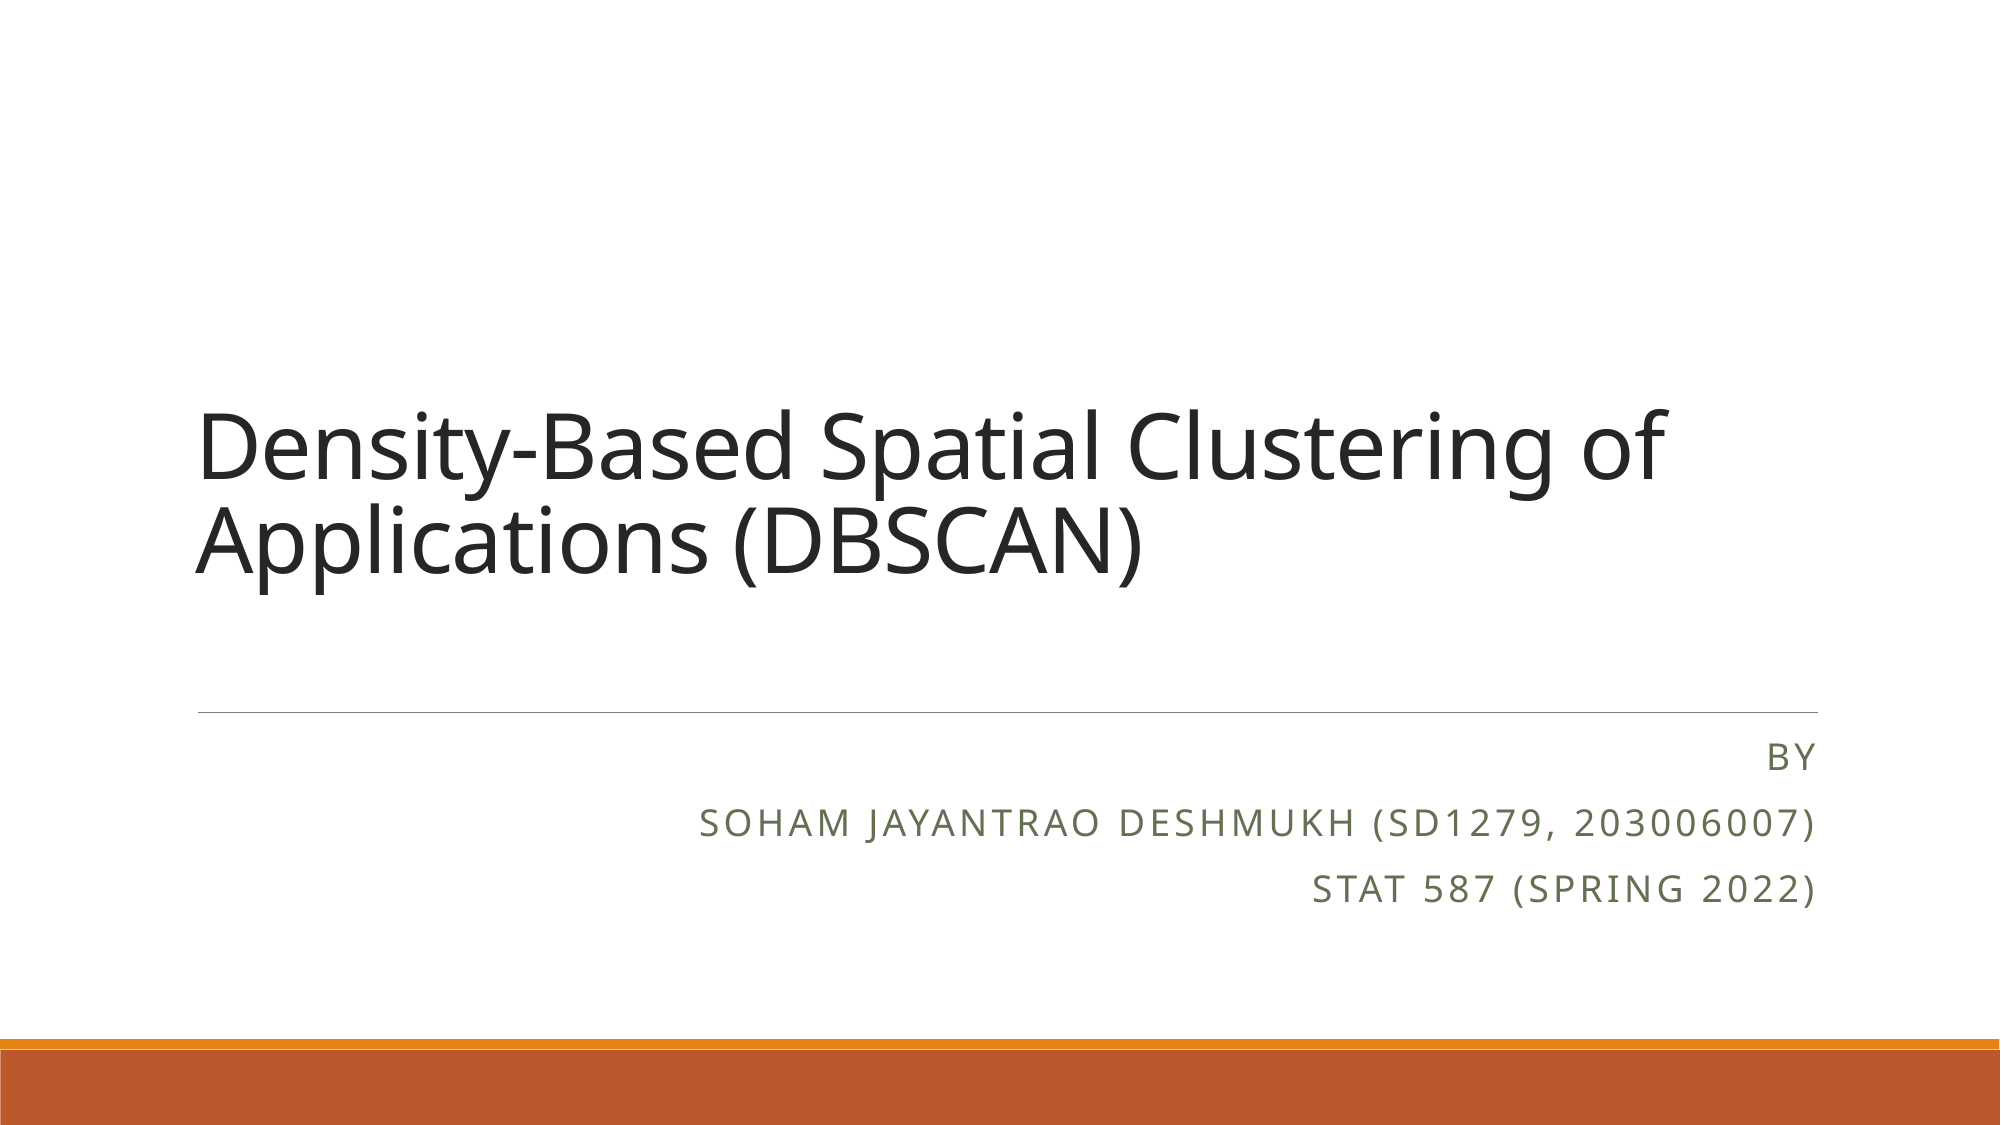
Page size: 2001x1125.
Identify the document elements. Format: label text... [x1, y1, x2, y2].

title Density-Based Spatial Clustering of Applications (DBSCAN) [180, 124, 1830, 710]
subtitle By Soham Jayantrao Deshmukh (SD1279, 203006007) STAT 587 (Spring 2022) [180, 730, 1831, 919]
